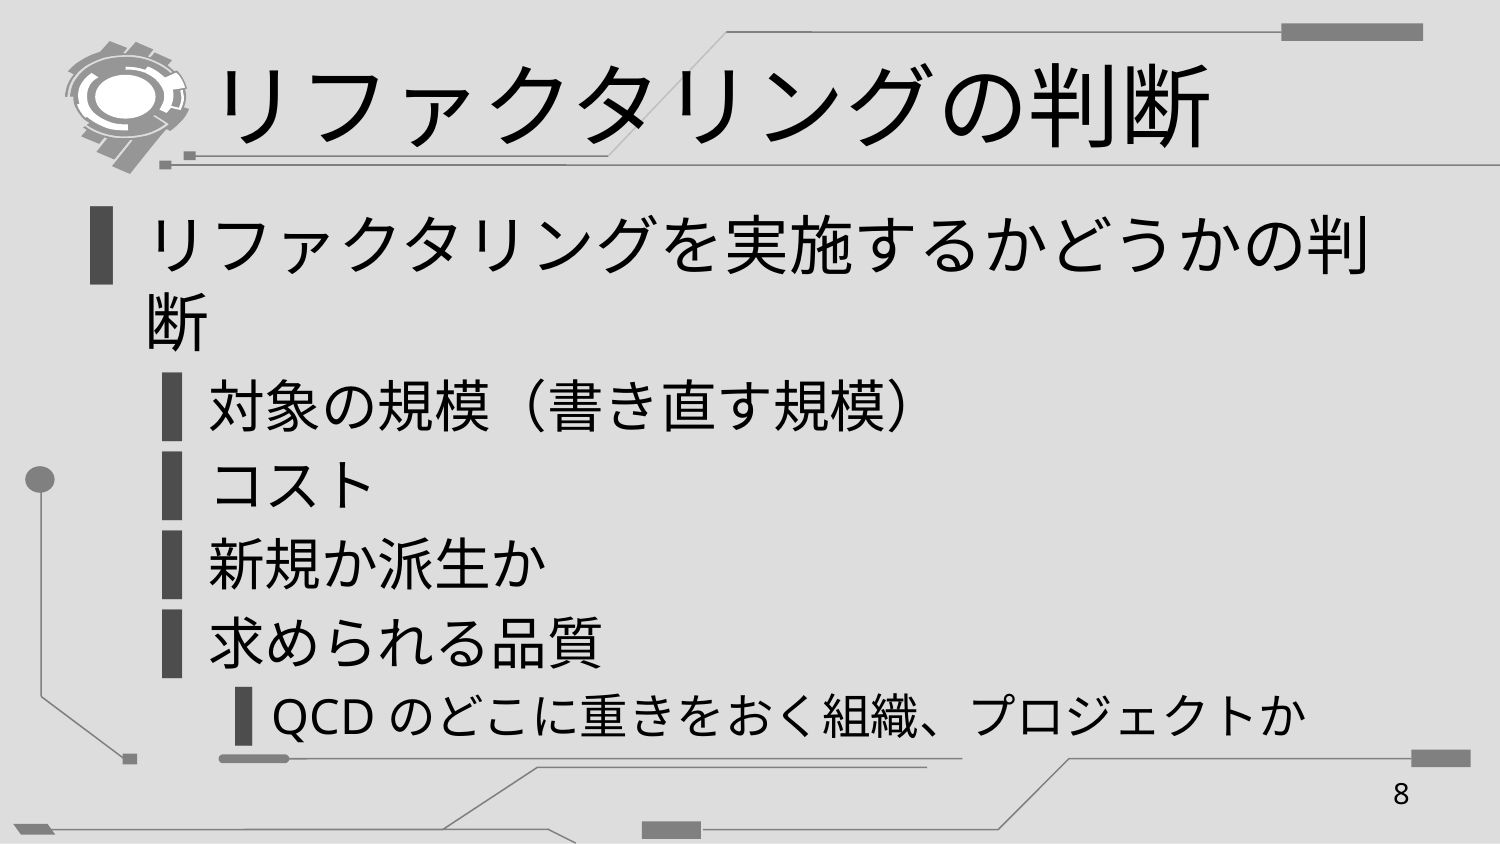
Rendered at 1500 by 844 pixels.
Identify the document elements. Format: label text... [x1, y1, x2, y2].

list リファクタリングを実施するかどうかの判断 対象の規模（書き直す規模） コスト 新規か派生か 求められる品質 QCDのどこに重きをおく組織、プロジェクトか [75, 196, 1425, 754]
slide_number 8 [1074, 768, 1425, 827]
title リファクタリングの判断 [192, 33, 1425, 175]
